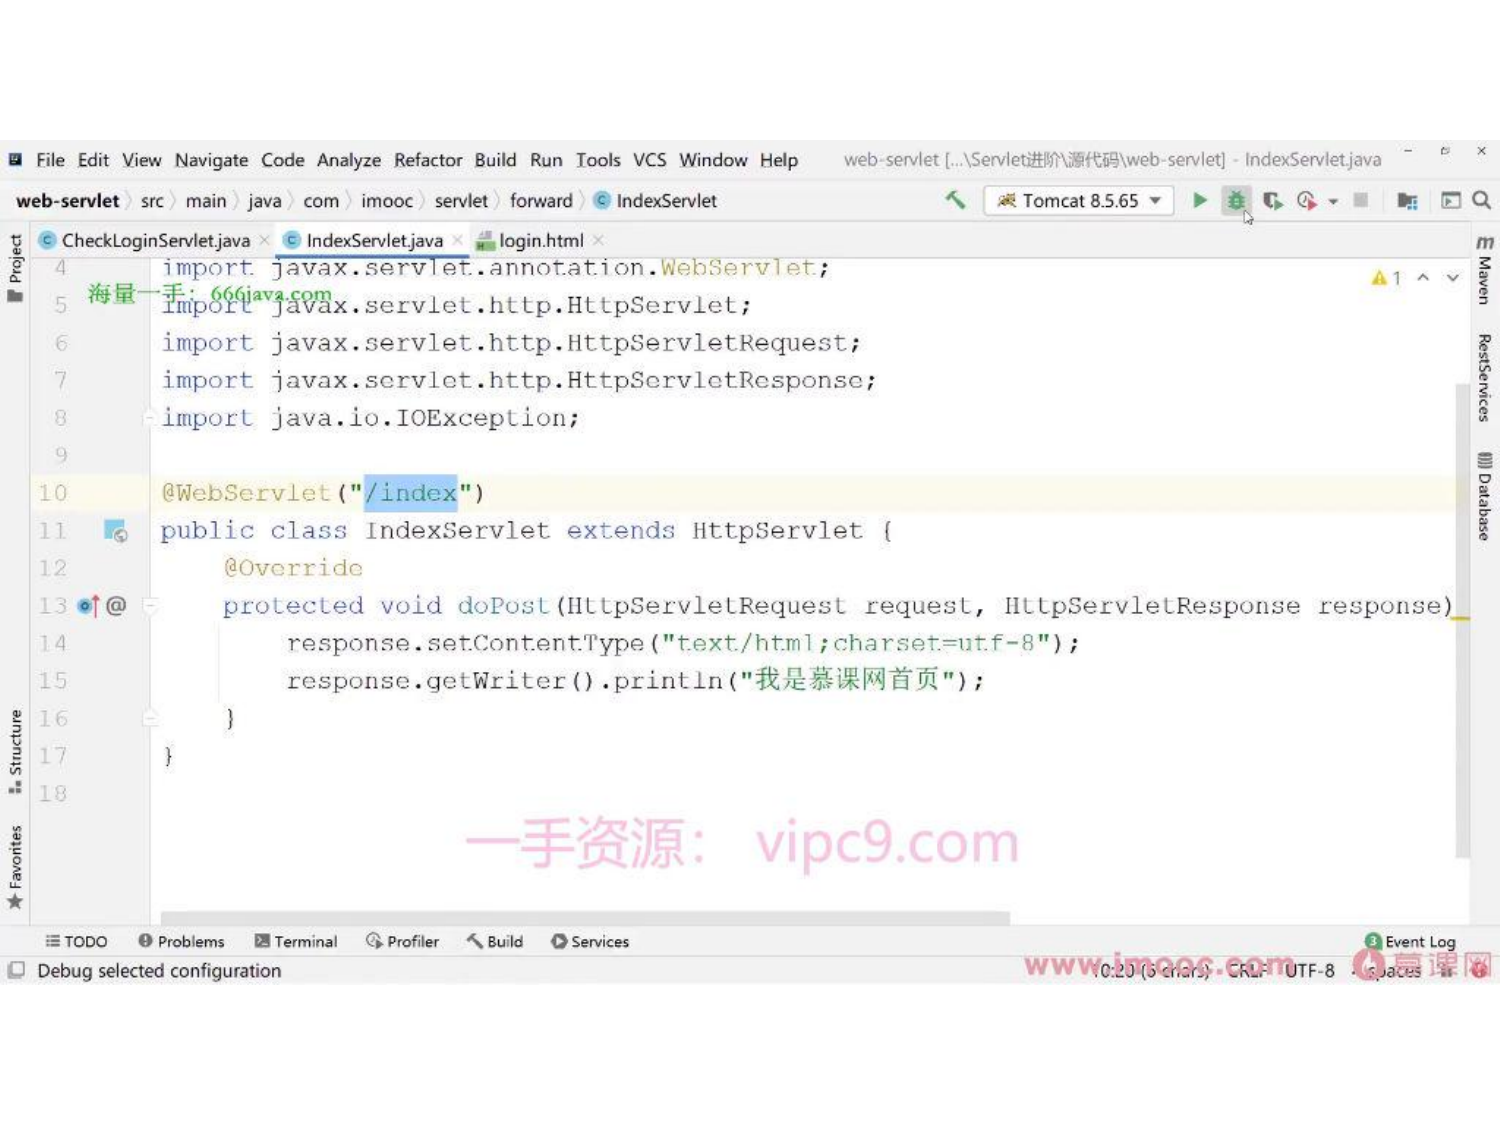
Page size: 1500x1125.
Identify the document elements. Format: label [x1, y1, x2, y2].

picture [0, 140, 1500, 985]
